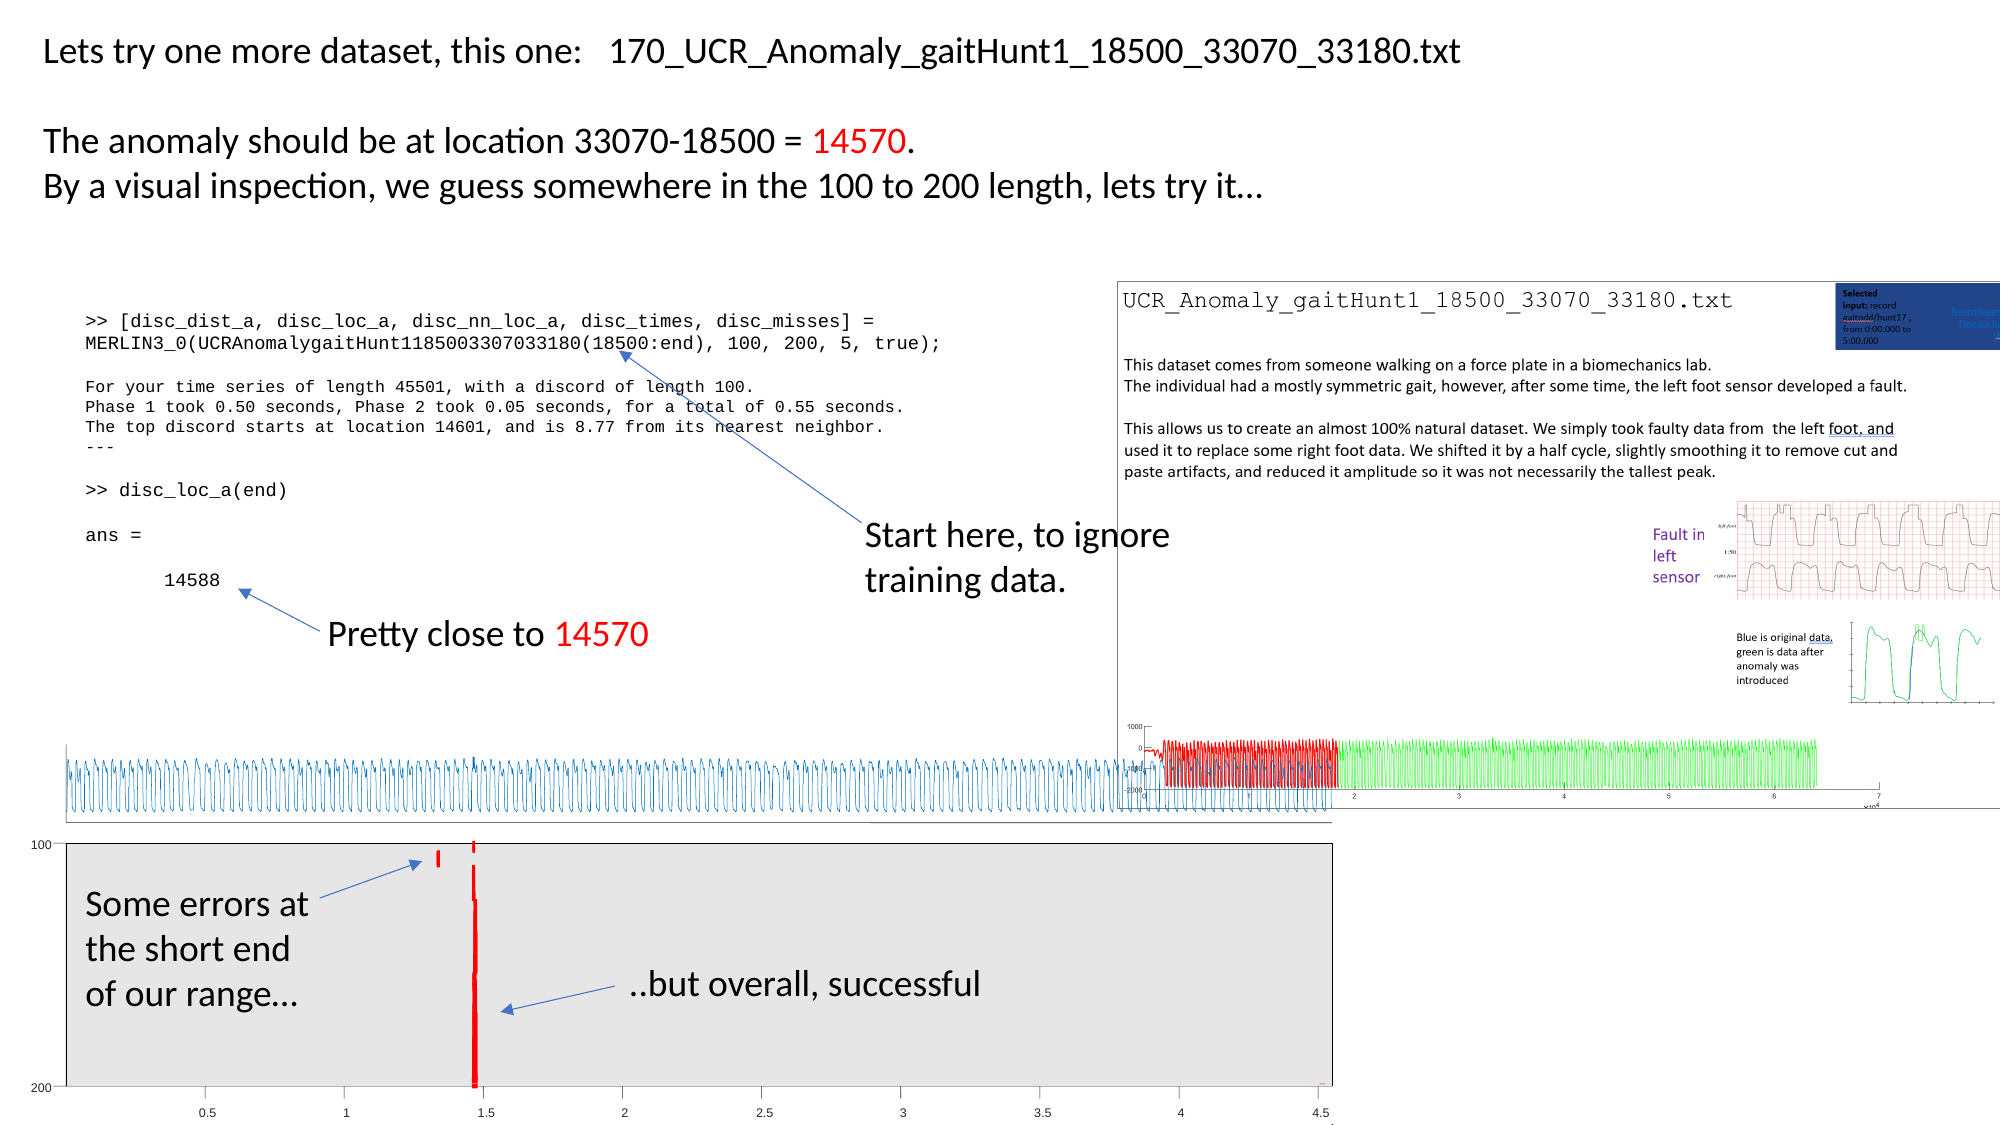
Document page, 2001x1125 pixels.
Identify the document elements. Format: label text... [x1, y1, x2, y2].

text_box Some errors at the short end of our range… [70, 871, 335, 1022]
text_box 1 [343, 1105, 351, 1121]
picture [1117, 281, 2000, 809]
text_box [500, 986, 615, 1013]
text_box 2.5 [756, 1105, 774, 1121]
text_box 0.5 [198, 1105, 217, 1121]
text_box 4 [1177, 1105, 1186, 1121]
text_box Lets try one more dataset, this one: 170_UCR_Anomaly_gaitHunt1_18500_33070_33180.txt The anomaly should be at location 33070-18500 = 14570. By a visual inspection, we guess somewhere in the 100 to 200 length, lets try it… [28, 18, 1756, 214]
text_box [238, 588, 320, 632]
text_box 3 [899, 1105, 907, 1121]
text_box 3.5 [1034, 1105, 1052, 1121]
text_box [66, 757, 1332, 813]
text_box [319, 861, 423, 899]
text_box >> [disc_dist_a, disc_loc_a, disc_nn_loc_a, disc_times, disc_misses] = MERLIN3_0(UCRAnomalygaitHunt1185003307033180(18500:end), 100, 200, 5, true); For your time series of length 45501, with a discord of length 100. Phase 1 took 0.50 seconds, Phase 2 took 0.05 seconds, for a total of 0.55 seconds. The top discord starts at location 14601, and is 8.77 from its nearest neighbor. --- >> disc_loc_a(end) ans = 14588 [70, 300, 1071, 598]
text_box 1.5 [477, 1105, 496, 1121]
text_box 2 [621, 1105, 629, 1121]
text_box 4.5 [1312, 1105, 1330, 1121]
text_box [618, 350, 862, 523]
text_box Start here, to ignore training data. [849, 502, 1117, 607]
text_box 100 [30, 837, 52, 853]
text_box 200 [30, 1080, 52, 1096]
text_box ..but overall, successful [614, 951, 1221, 1012]
text_box Pretty close to 14570 [312, 601, 1117, 662]
text_box [66, 843, 1333, 1087]
